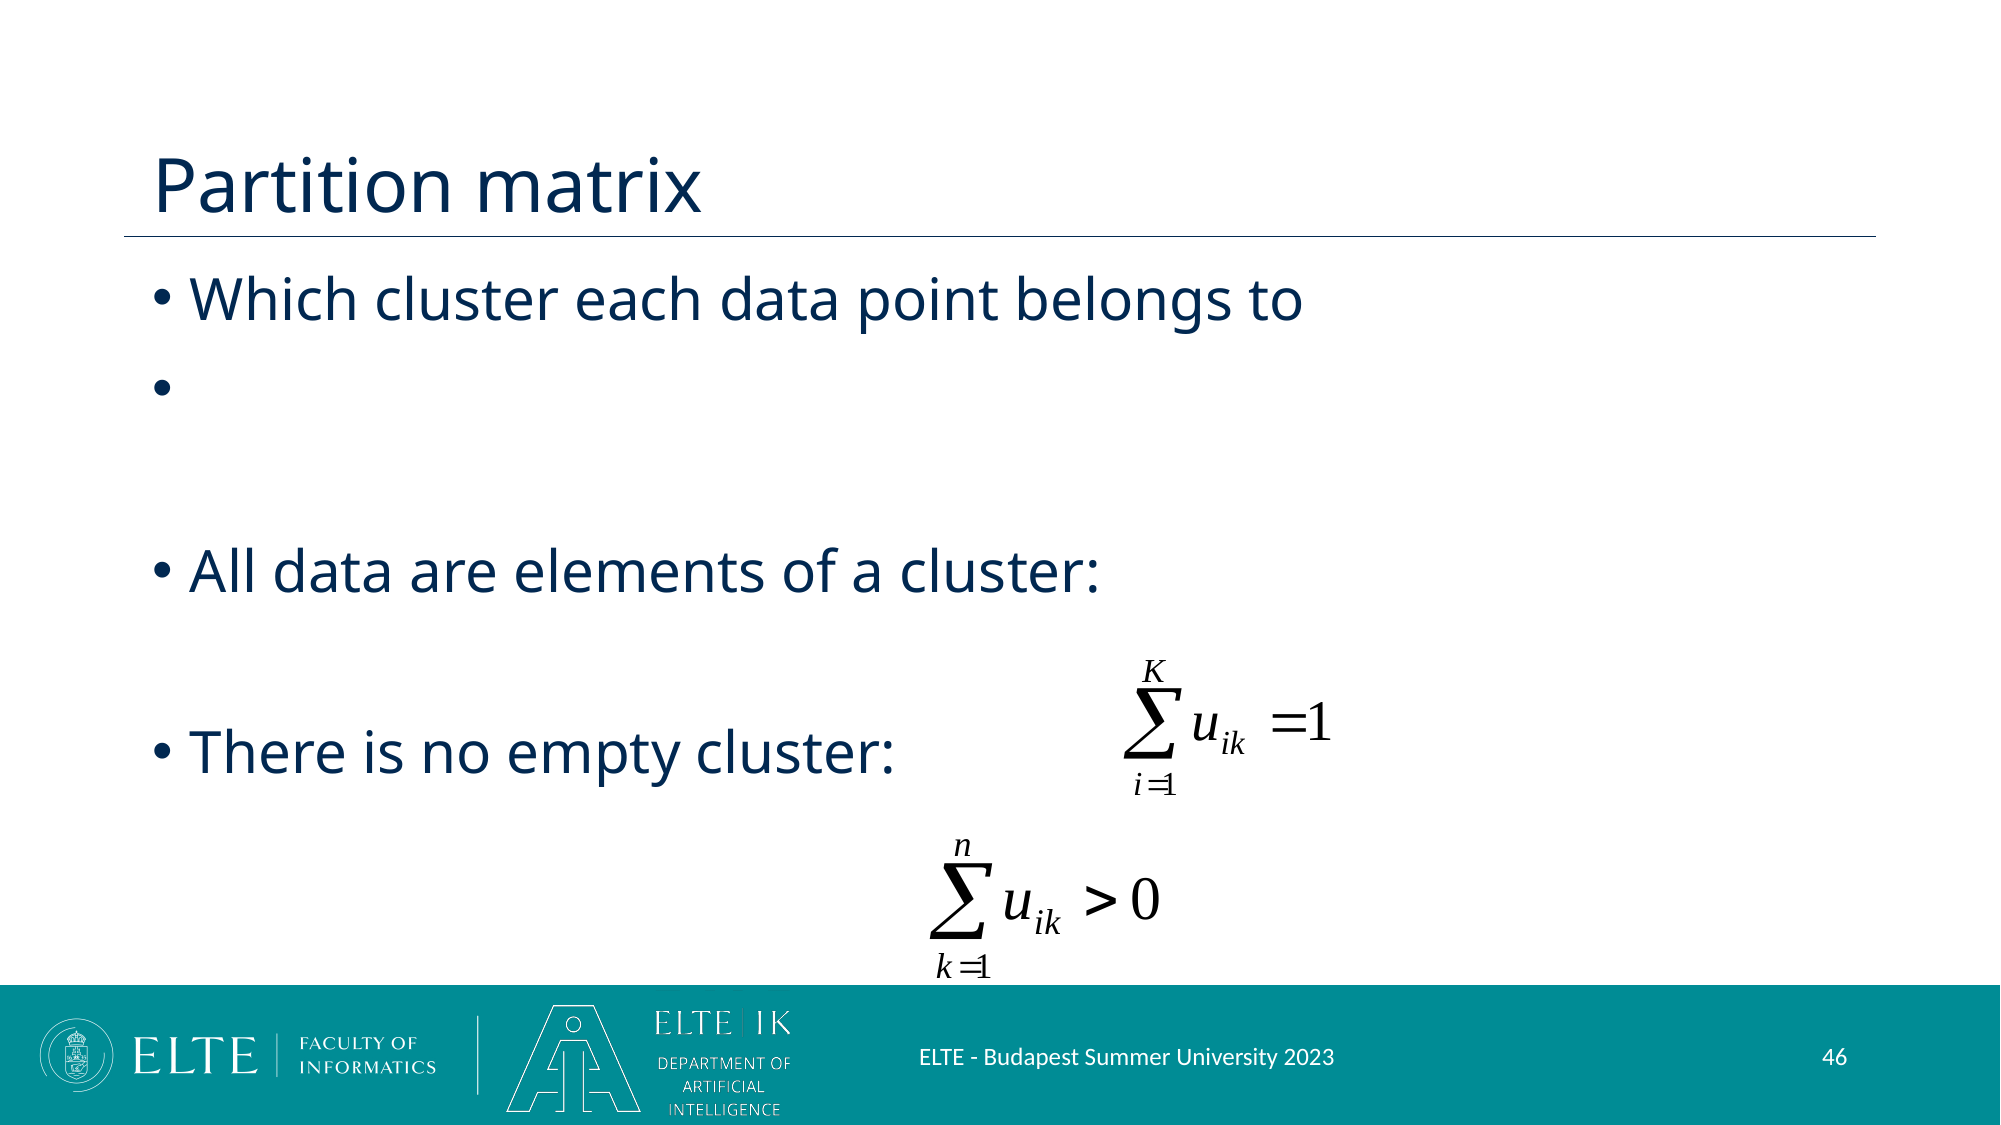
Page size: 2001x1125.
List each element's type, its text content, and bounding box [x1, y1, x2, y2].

picture [0, 985, 2000, 1125]
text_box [920, 816, 1174, 992]
footer ELTE - Budapest Summer University 2023 [790, 1025, 1465, 1085]
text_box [504, 990, 790, 1120]
slide_number 46 [1563, 1026, 1863, 1085]
title Partition matrix [137, 59, 1863, 237]
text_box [1115, 644, 1341, 808]
